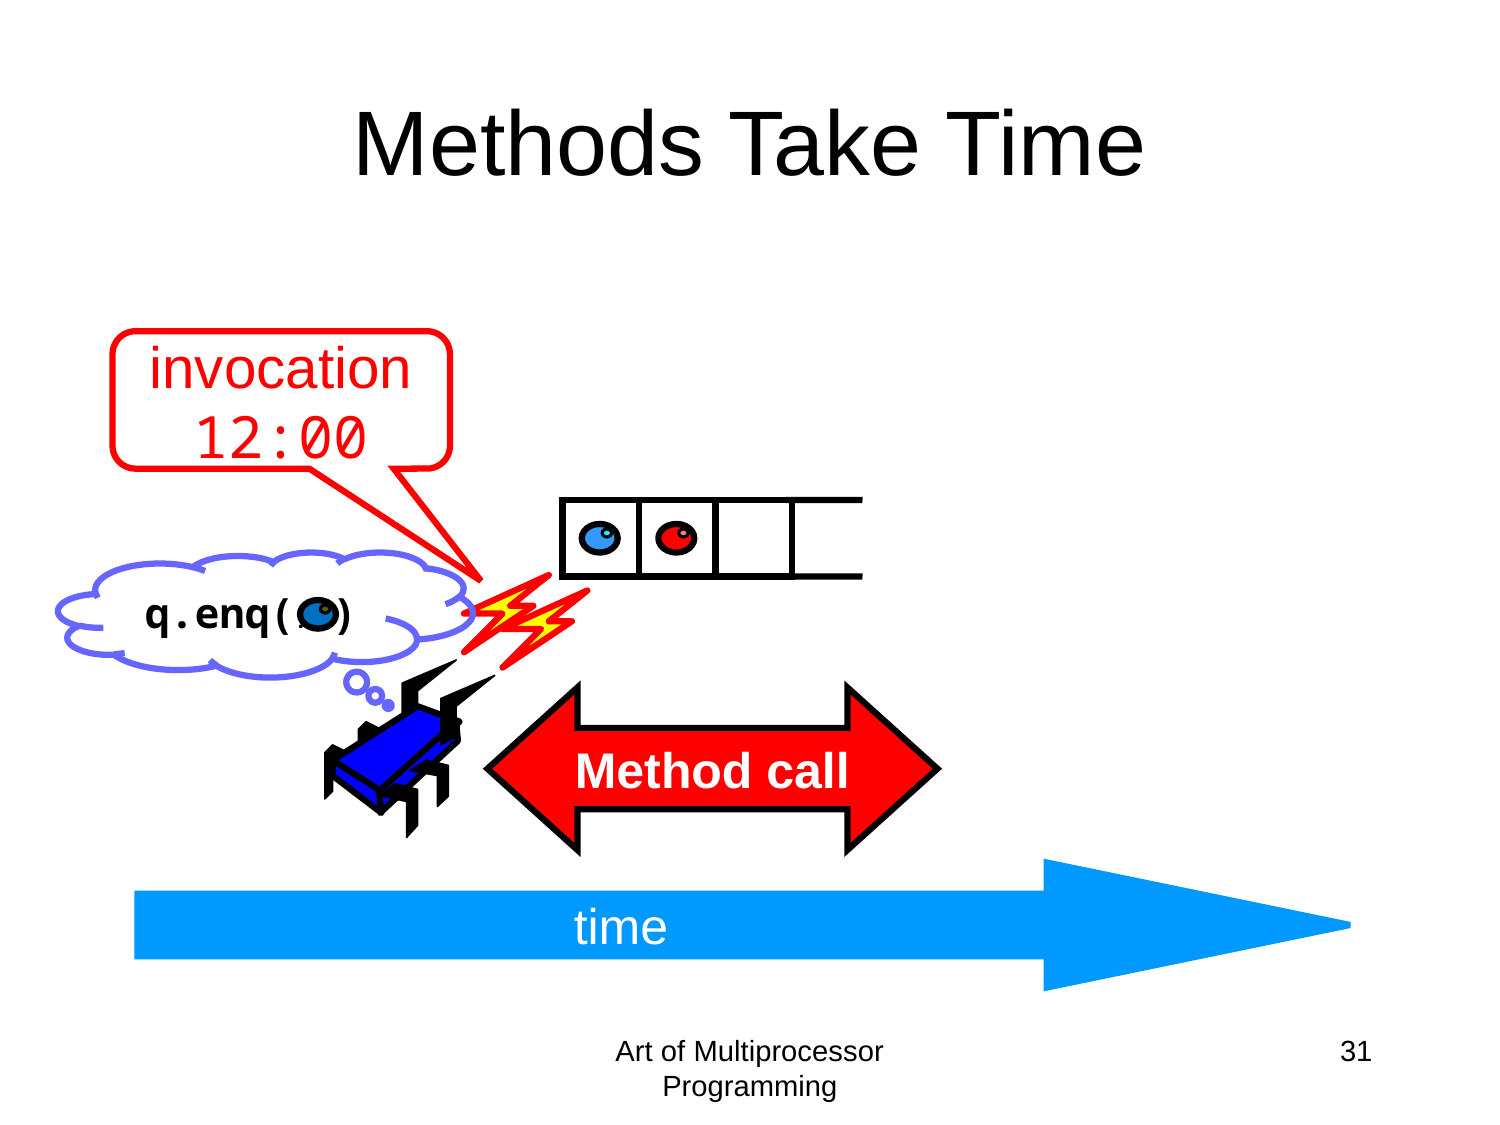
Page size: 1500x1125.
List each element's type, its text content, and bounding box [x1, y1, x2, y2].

text_box Method call [591, 687, 938, 850]
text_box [137, 862, 1351, 988]
slide_number 31 [1074, 1024, 1388, 1101]
text_box q.enq(...) [57, 574, 107, 655]
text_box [591, 499, 863, 577]
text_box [112, 330, 588, 838]
title Methods Take Time [74, 44, 1426, 233]
footer Art of Multiprocessor Programming [512, 1024, 988, 1101]
